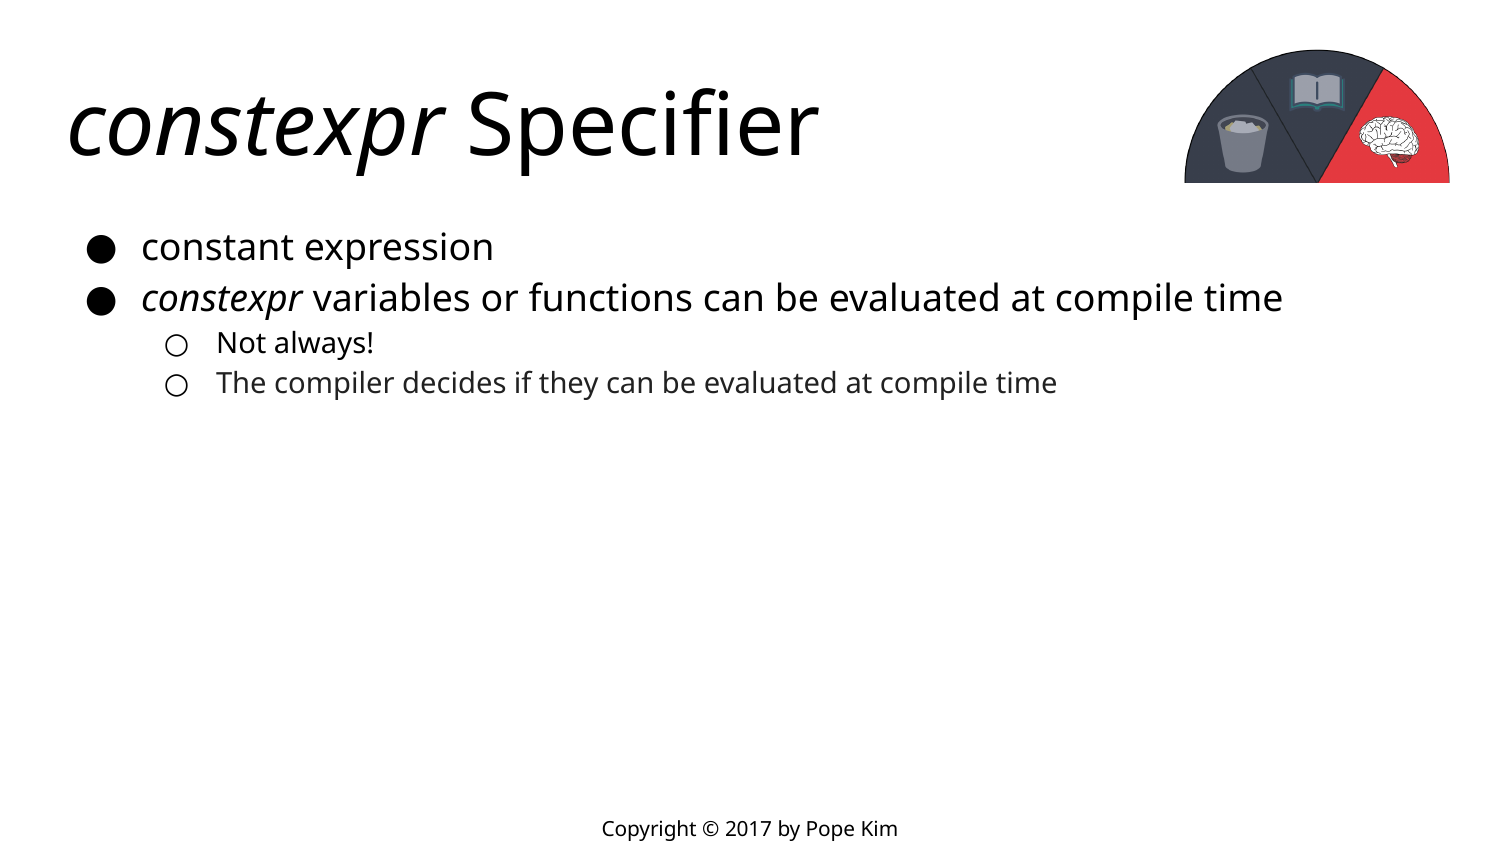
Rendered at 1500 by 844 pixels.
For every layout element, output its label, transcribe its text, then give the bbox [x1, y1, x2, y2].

list constant expression constexpr variables or functions can be evaluated at compile time Not always! The compiler decides if they can be evaluated at compile time [51, 200, 1449, 752]
title constexpr Specifier [51, 51, 1449, 189]
picture [1134, 0, 1500, 183]
